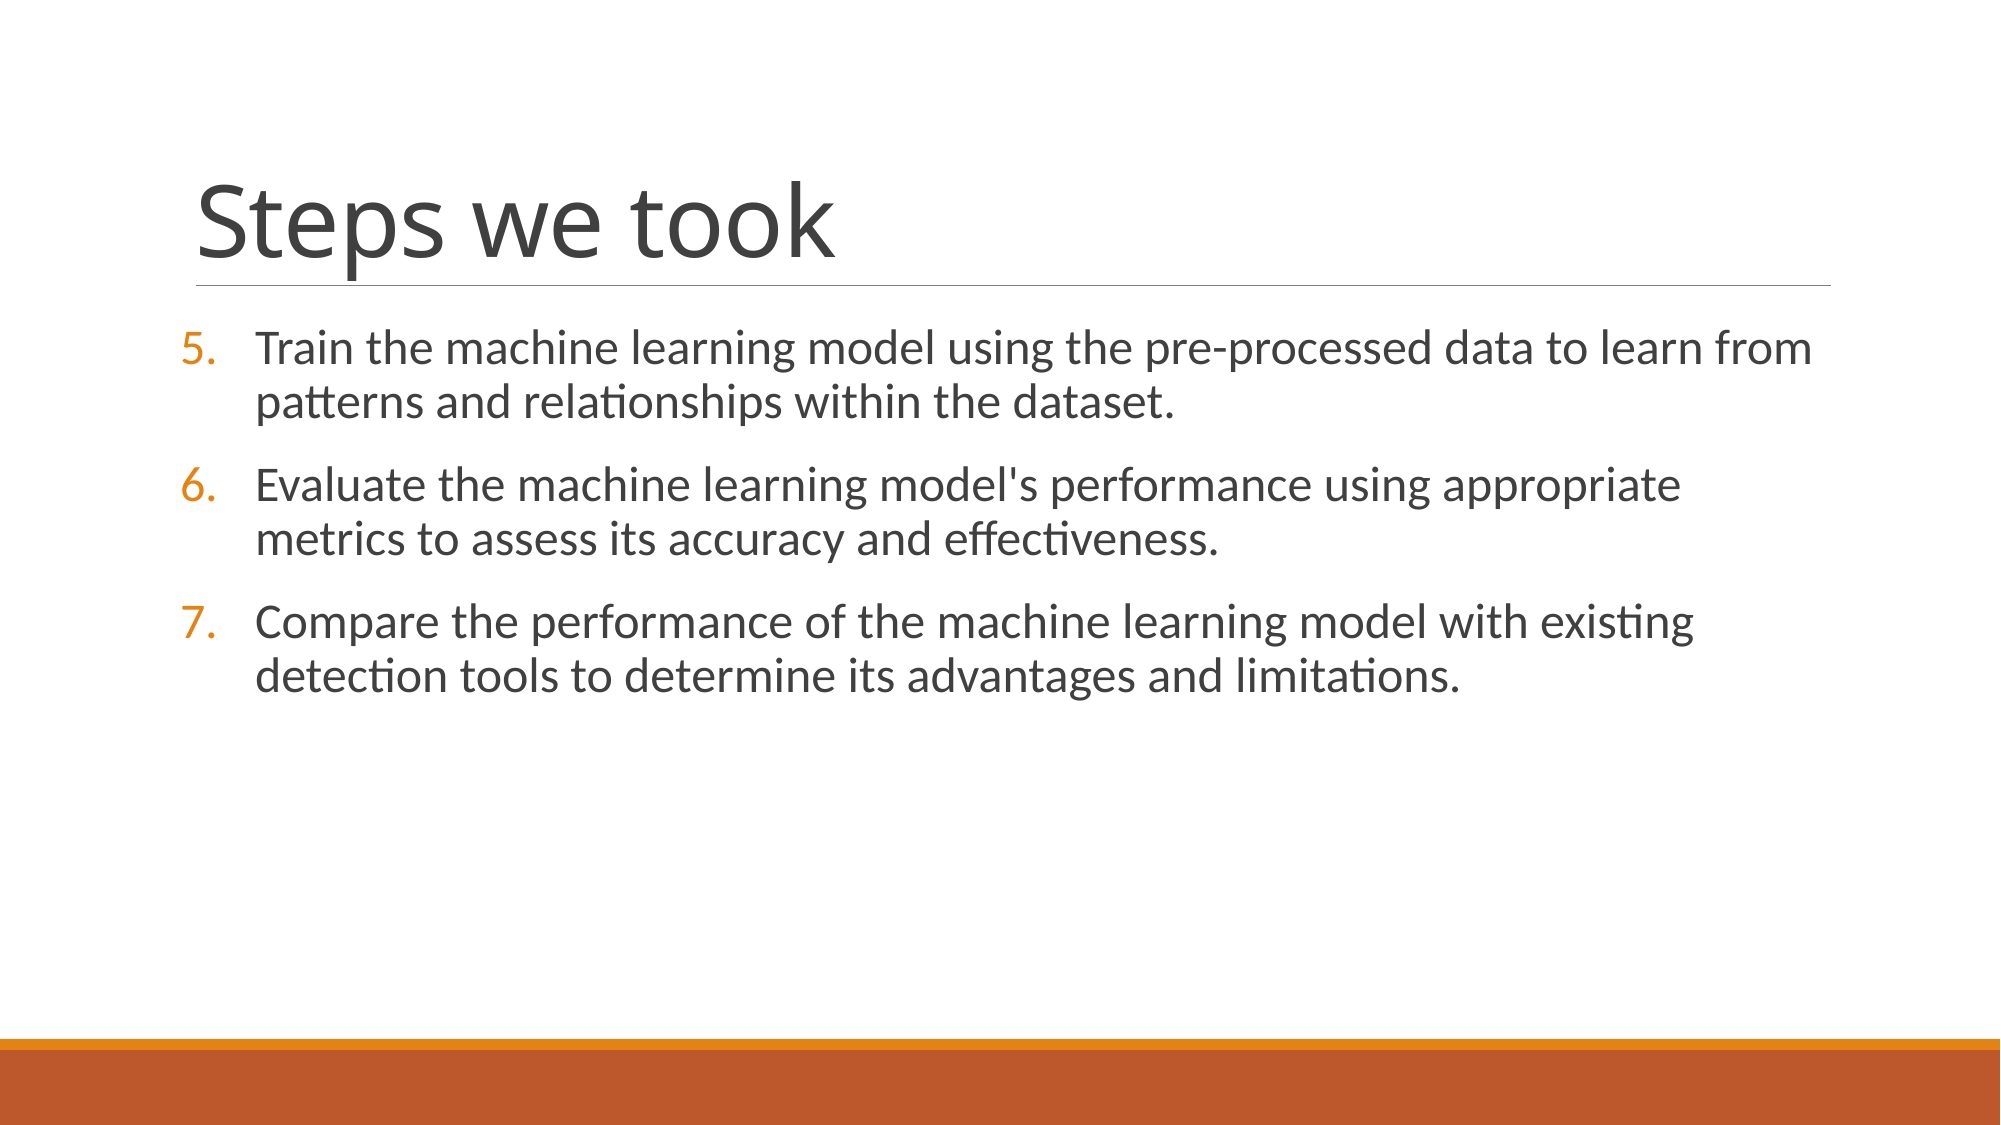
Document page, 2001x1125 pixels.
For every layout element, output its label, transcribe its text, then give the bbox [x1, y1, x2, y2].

title Steps we took [180, 47, 1830, 285]
list Train the machine learning model using the pre-processed data to learn from patterns and relationships within the dataset. Evaluate the machine learning model's performance using appropriate metrics to assess its accuracy and effectiveness. Compare the performance of the machine learning model with existing detection tools to determine its advantages and limitations. [180, 314, 1830, 974]
